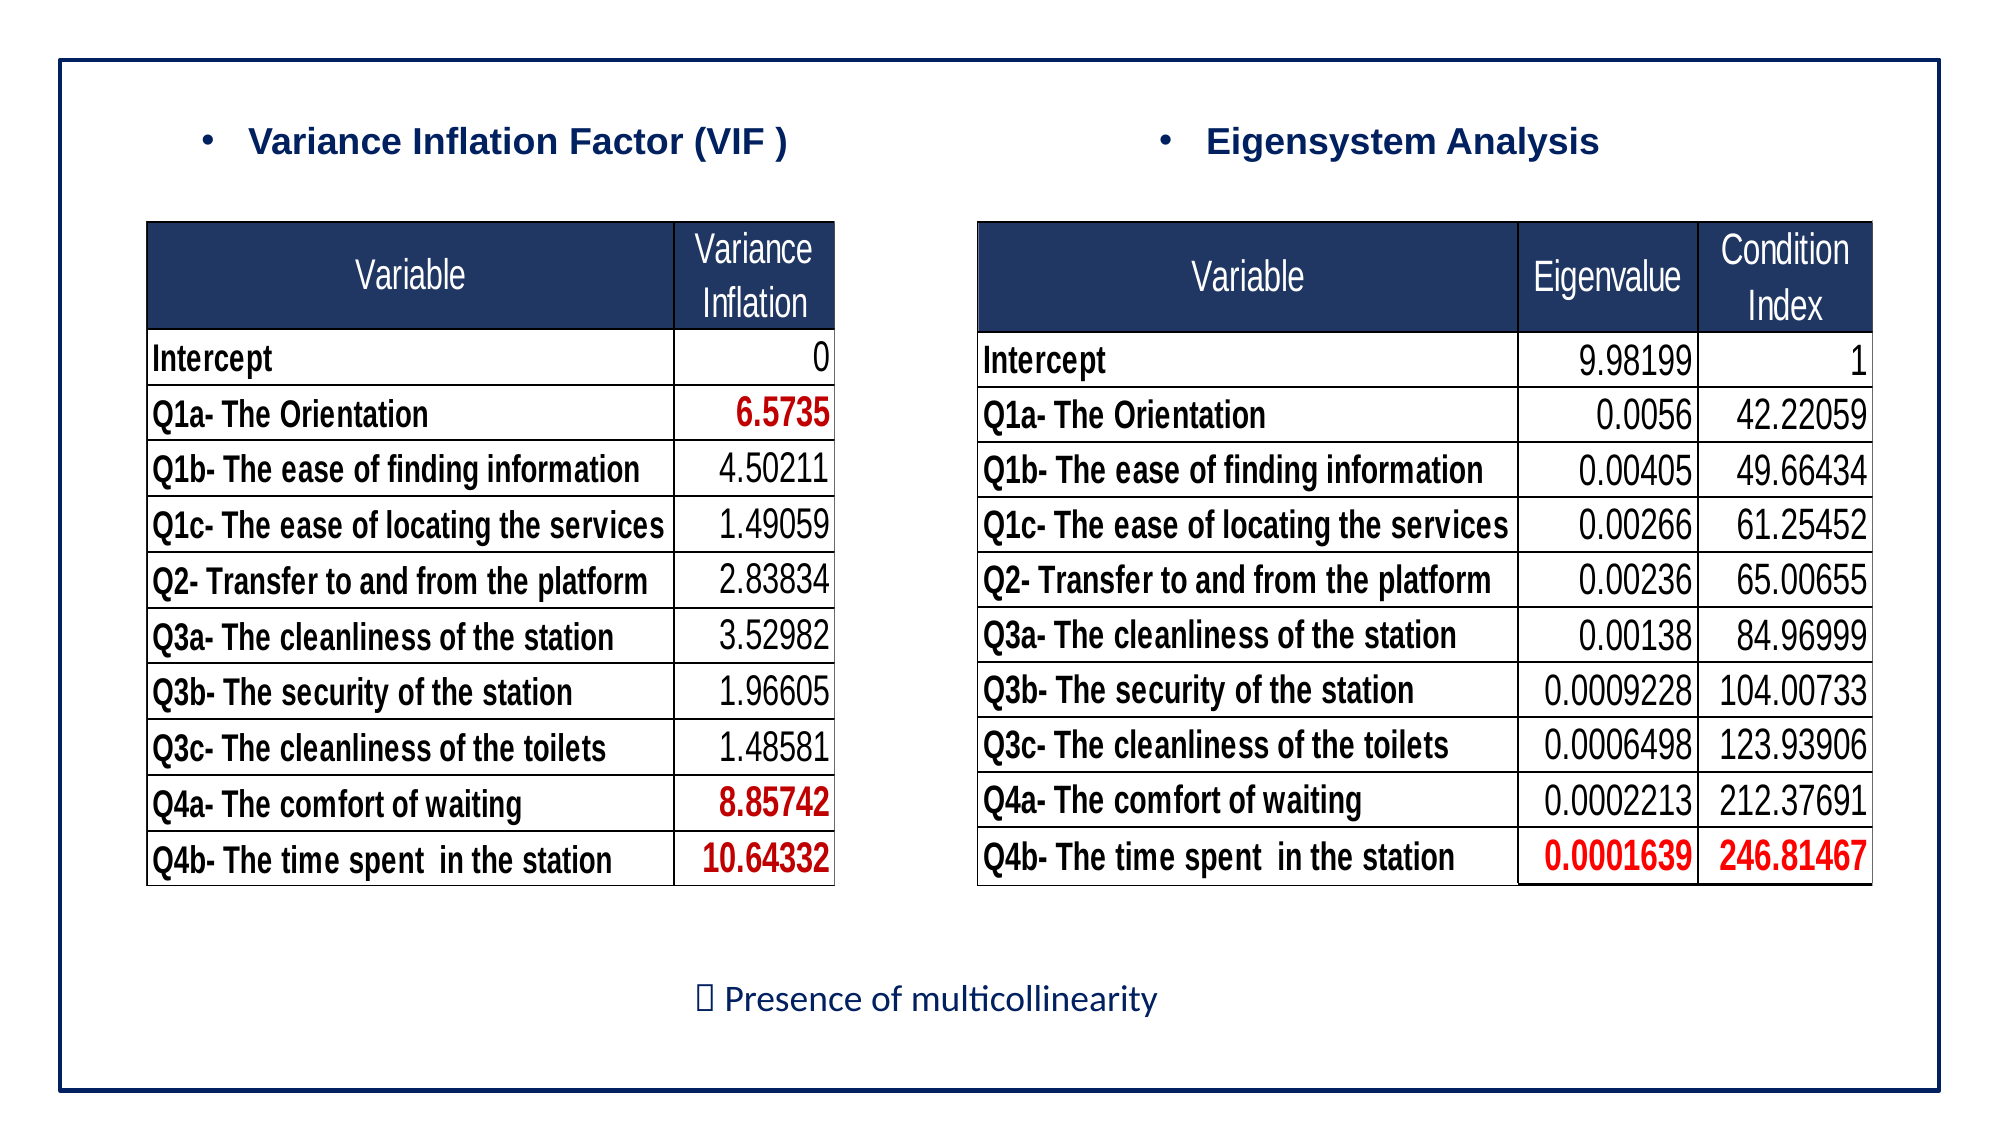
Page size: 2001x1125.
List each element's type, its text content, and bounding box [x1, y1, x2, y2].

text_box  Presence of multicollinearity [678, 966, 1276, 1043]
text_box Variance Inflation Factor (VIF ) [111, 109, 804, 170]
text_box Eigensystem Analysis [1144, 109, 1702, 170]
picture [976, 220, 1875, 888]
picture [145, 220, 837, 888]
text_box [58, 58, 1941, 1093]
